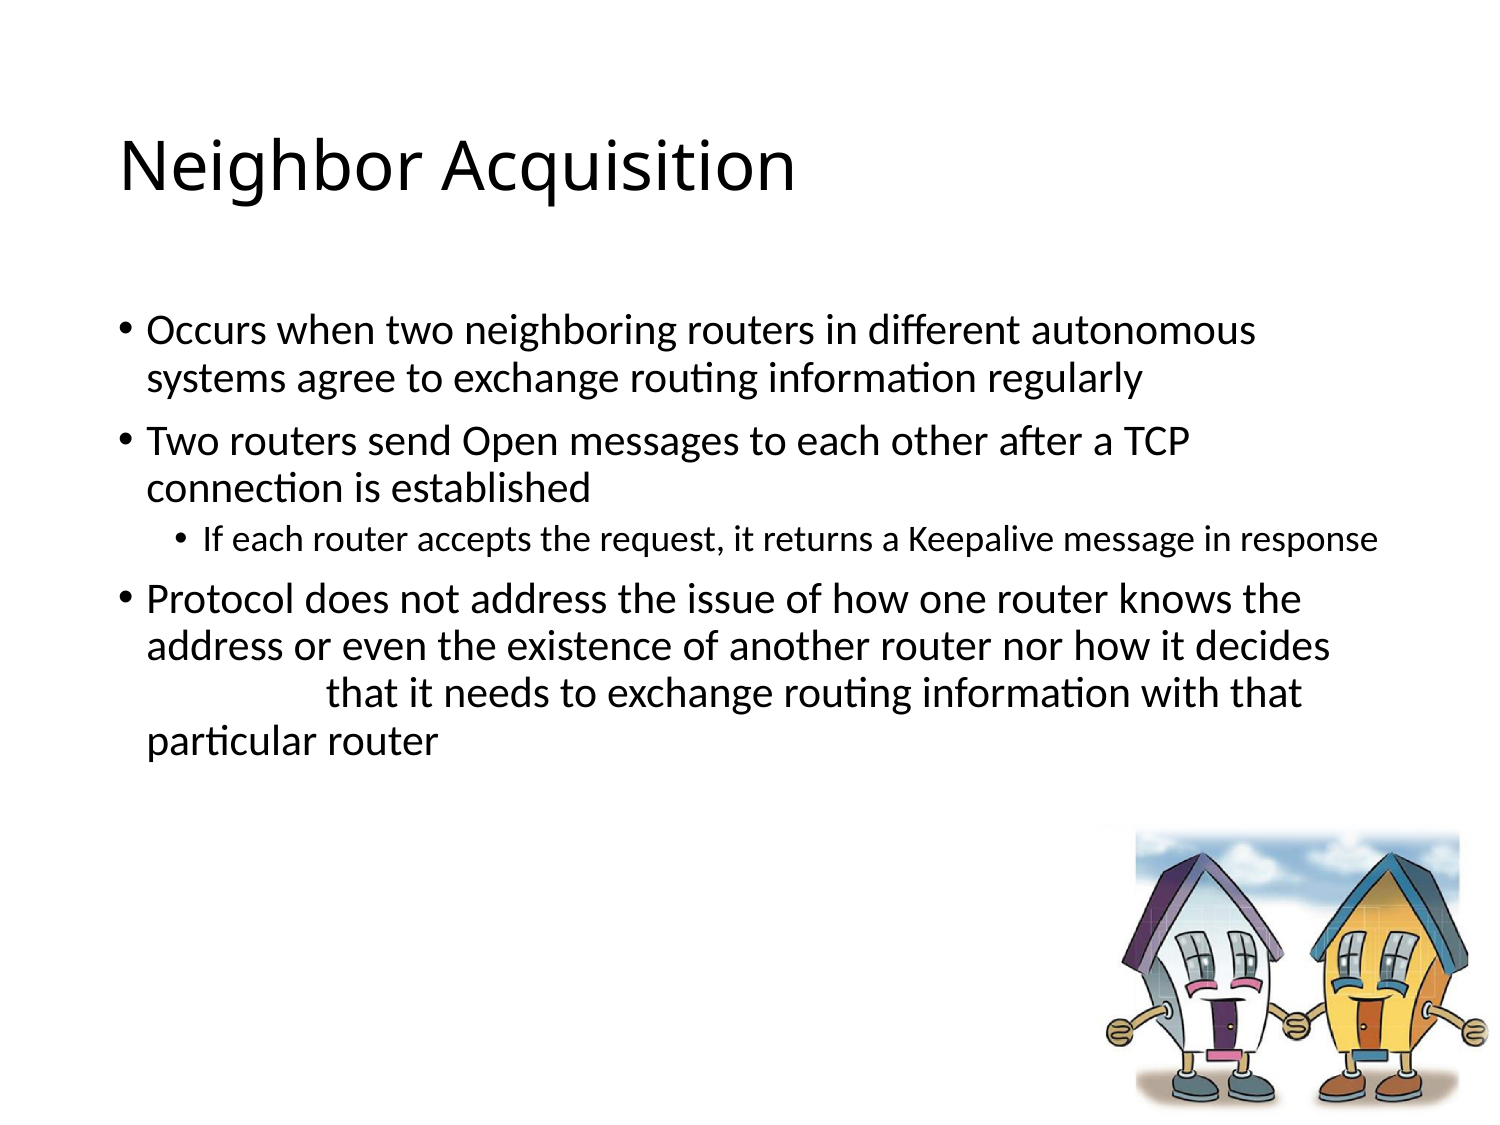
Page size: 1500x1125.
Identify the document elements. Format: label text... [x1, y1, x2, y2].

title Neighbor Acquisition [103, 59, 1397, 278]
picture [1076, 824, 1500, 1125]
list Occurs when two neighboring routers in different autonomous systems agree to exchange routing information regularly Two routers send Open messages to each other after a TCP connection is established If each router accepts the request, it returns a Keepalive message in response Protocol does not address the issue of how one router knows the address or even the existence of another router nor how it decides that it needs to exchange routing information with that particular router [103, 299, 1397, 1014]
